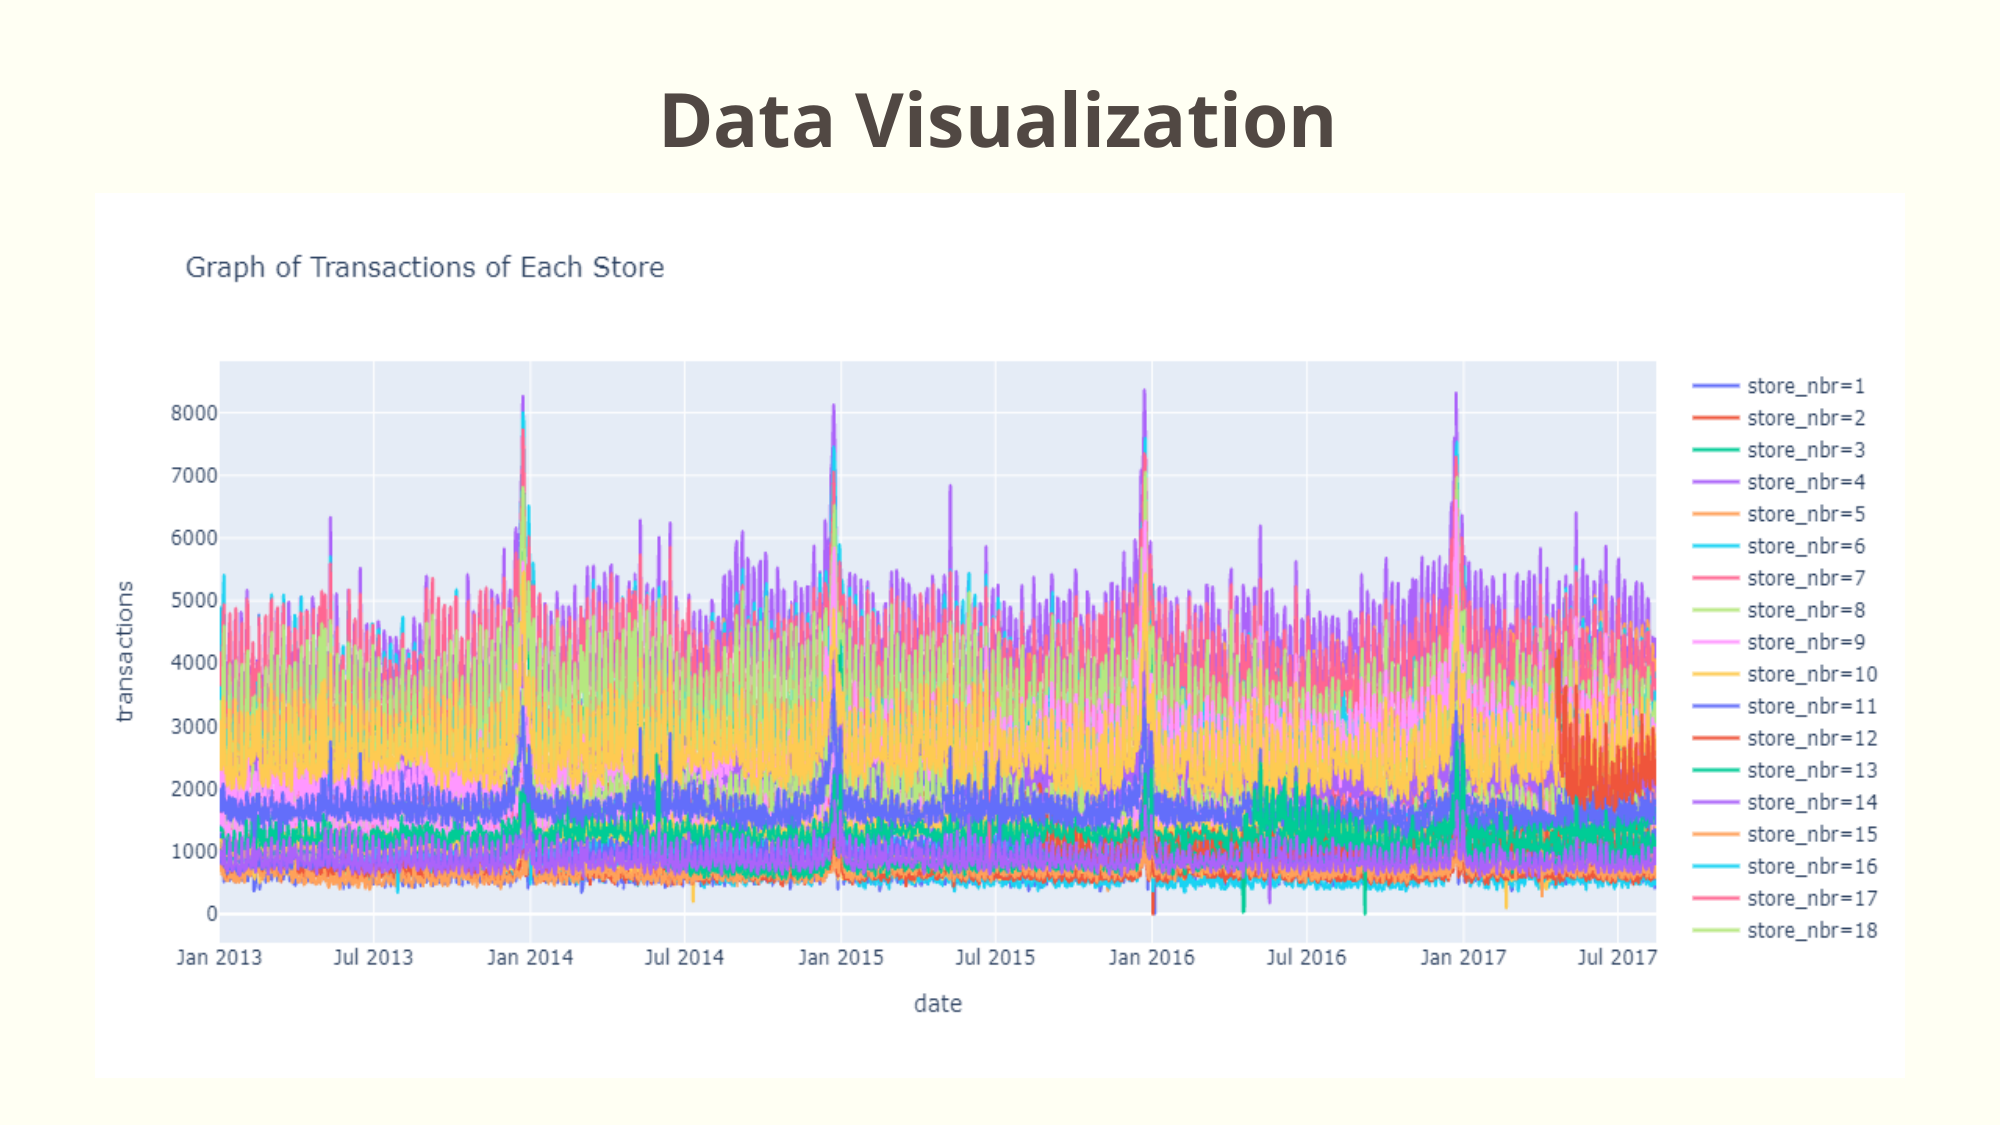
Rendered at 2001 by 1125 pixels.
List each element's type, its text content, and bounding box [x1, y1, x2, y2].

text_box Data Visualization​ [311, 64, 1689, 170]
picture [95, 193, 1905, 1078]
title [289, 66, 1927, 247]
